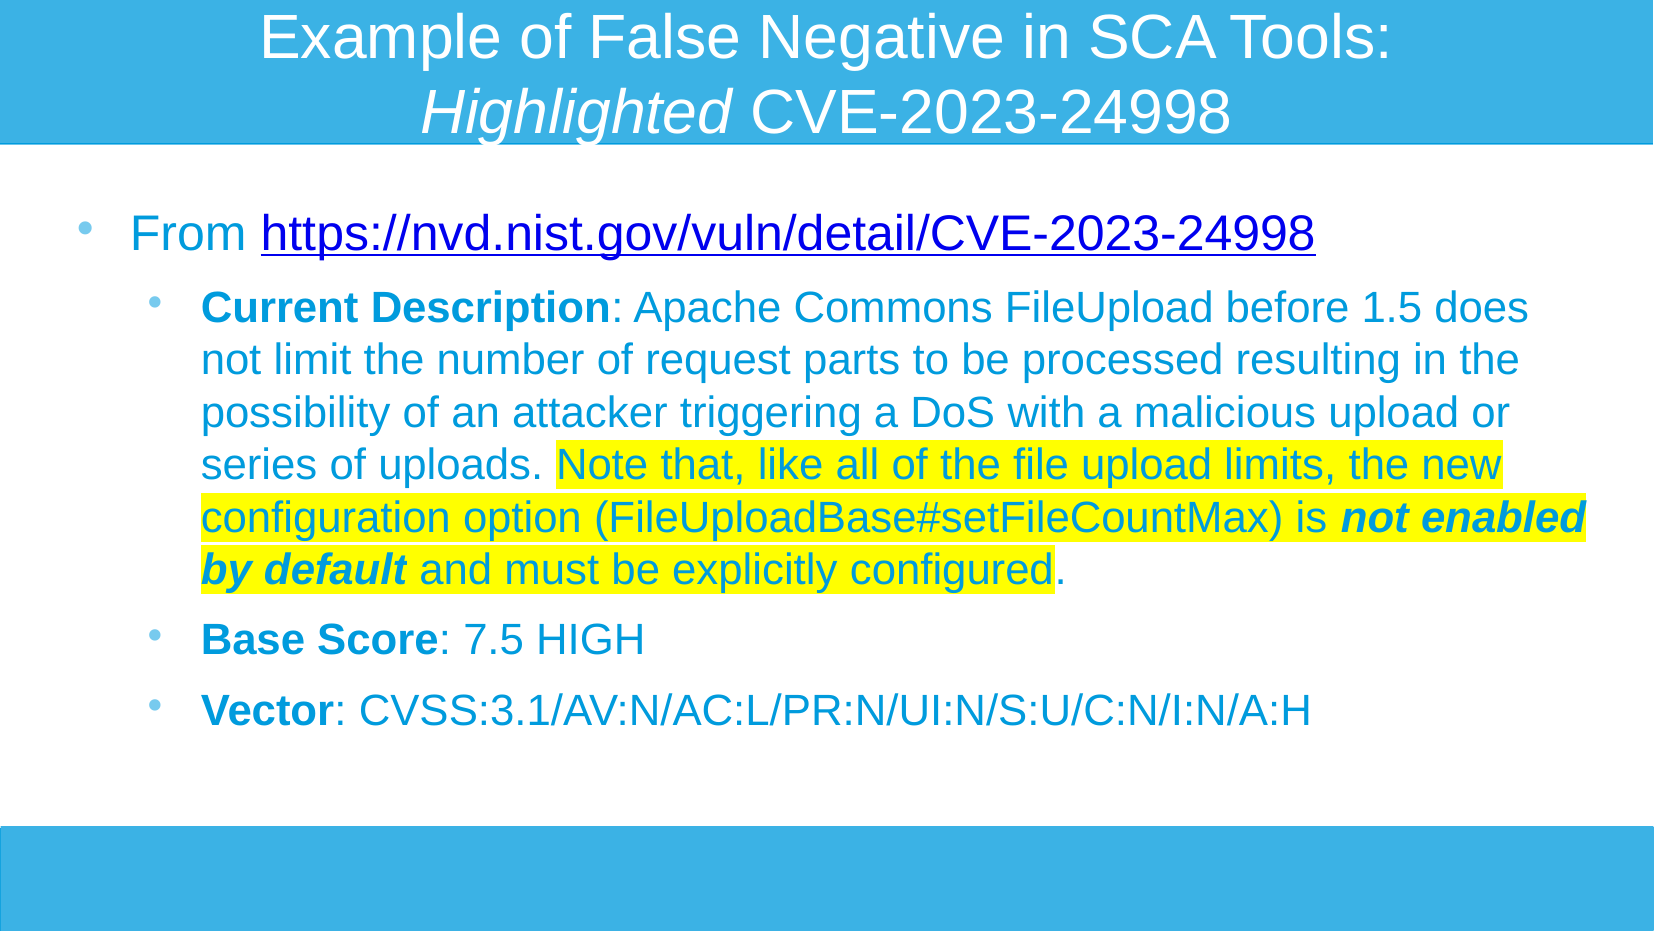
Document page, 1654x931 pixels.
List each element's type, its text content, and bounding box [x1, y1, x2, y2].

picture [0, 828, 1654, 931]
title Example of False Negative in SCA Tools: Highlighted CVE-2023-24998 [59, 0, 1595, 148]
list From https://nvd.nist.gov/vuln/detail/CVE-2023-24998 Current Description: Apache Commons FileUpload before 1.5 does not limit the number of request parts to be processed resulting in the possibility of an attacker triggering a DoS with a malicious upload or series of uploads. Note that, like all of the file upload limits, the new configuration option (FileUploadBase#setFileCountMax) is not enabled by default and must be explicitly configured. Base Score: 7.5 HIGH Vector: CVSS:3.1/AV:N/AC:L/PR:N/UI:N/S:U/C:N/I:N/A:H [59, 200, 1595, 792]
